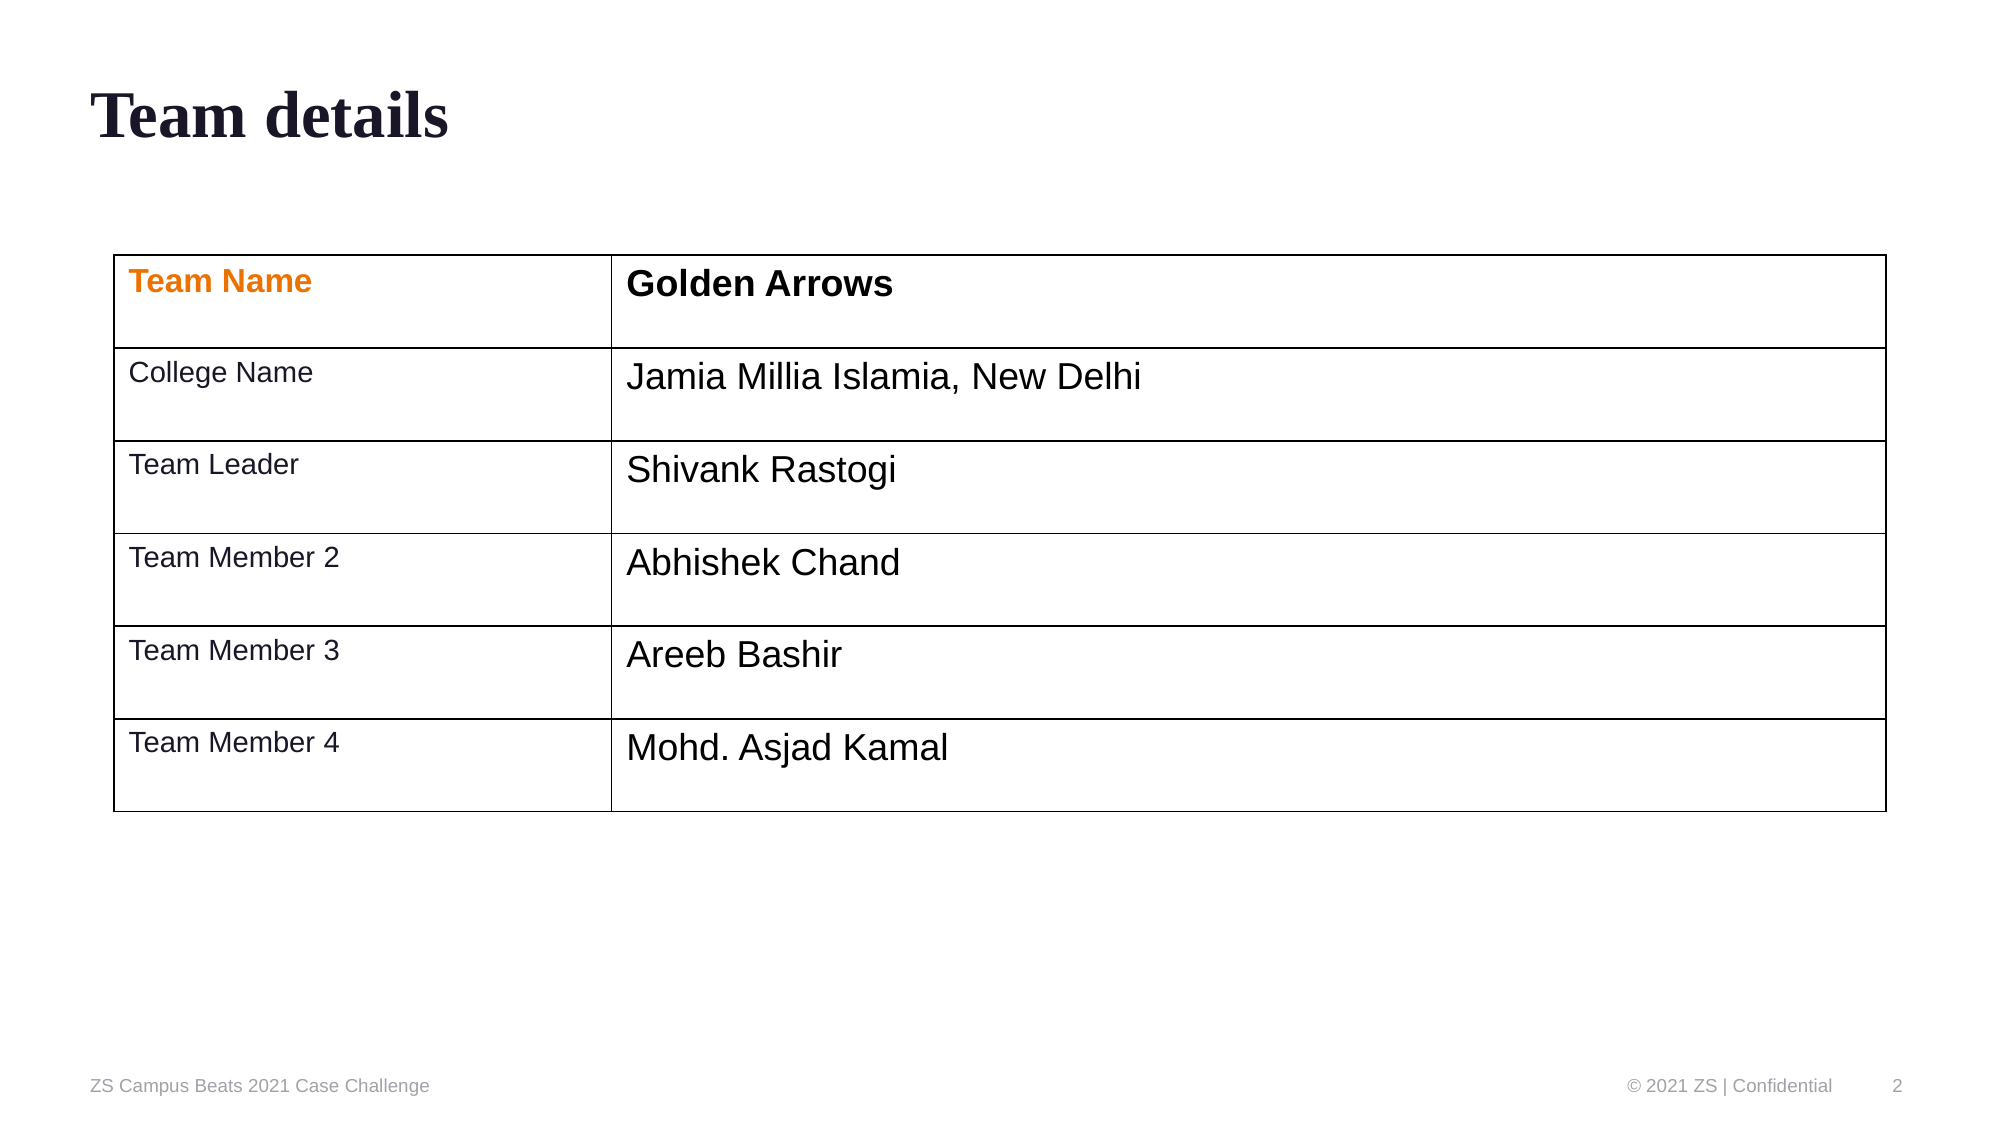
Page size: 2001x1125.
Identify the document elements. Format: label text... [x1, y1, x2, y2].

title Team details [90, 70, 1910, 152]
table_cell Jamia Millia Islamia, New Delhi [612, 349, 1885, 440]
table_cell Mohd. Asjad Kamal [612, 720, 1885, 811]
table_header Golden Arrows [612, 256, 1885, 347]
table_cell Team Leader [115, 442, 611, 533]
table_cell Team Member 4 [115, 720, 611, 811]
table_cell Team Member 3 [115, 627, 611, 718]
table_cell Abhishek Chand [612, 534, 1885, 625]
table_cell College Name [115, 349, 611, 440]
table_header Team Name [115, 256, 611, 347]
table_cell Team Member 2 [115, 534, 611, 625]
table_cell Shivank Rastogi [612, 442, 1885, 533]
table_cell Areeb Bashir [612, 627, 1885, 718]
